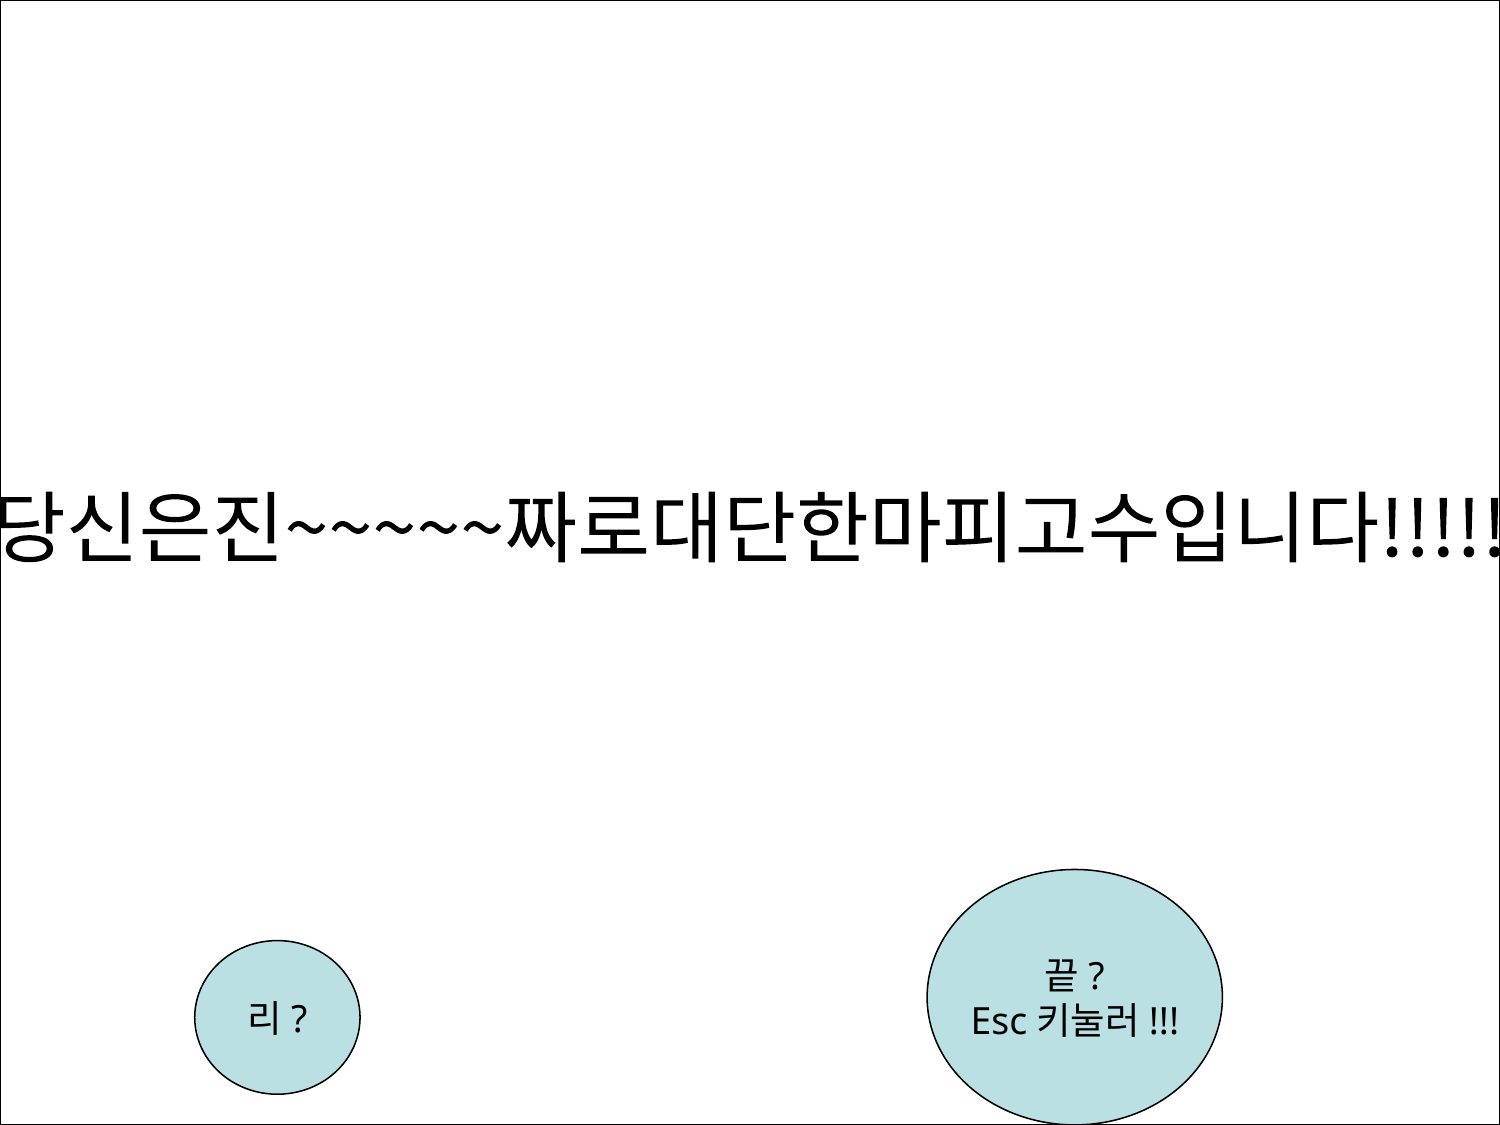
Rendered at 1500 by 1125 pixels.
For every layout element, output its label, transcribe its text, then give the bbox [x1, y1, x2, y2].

text_box 끝? Esc키눌러!!! [927, 869, 1223, 1125]
text_box [0, 0, 1500, 1125]
text_box 리? [194, 940, 361, 1095]
